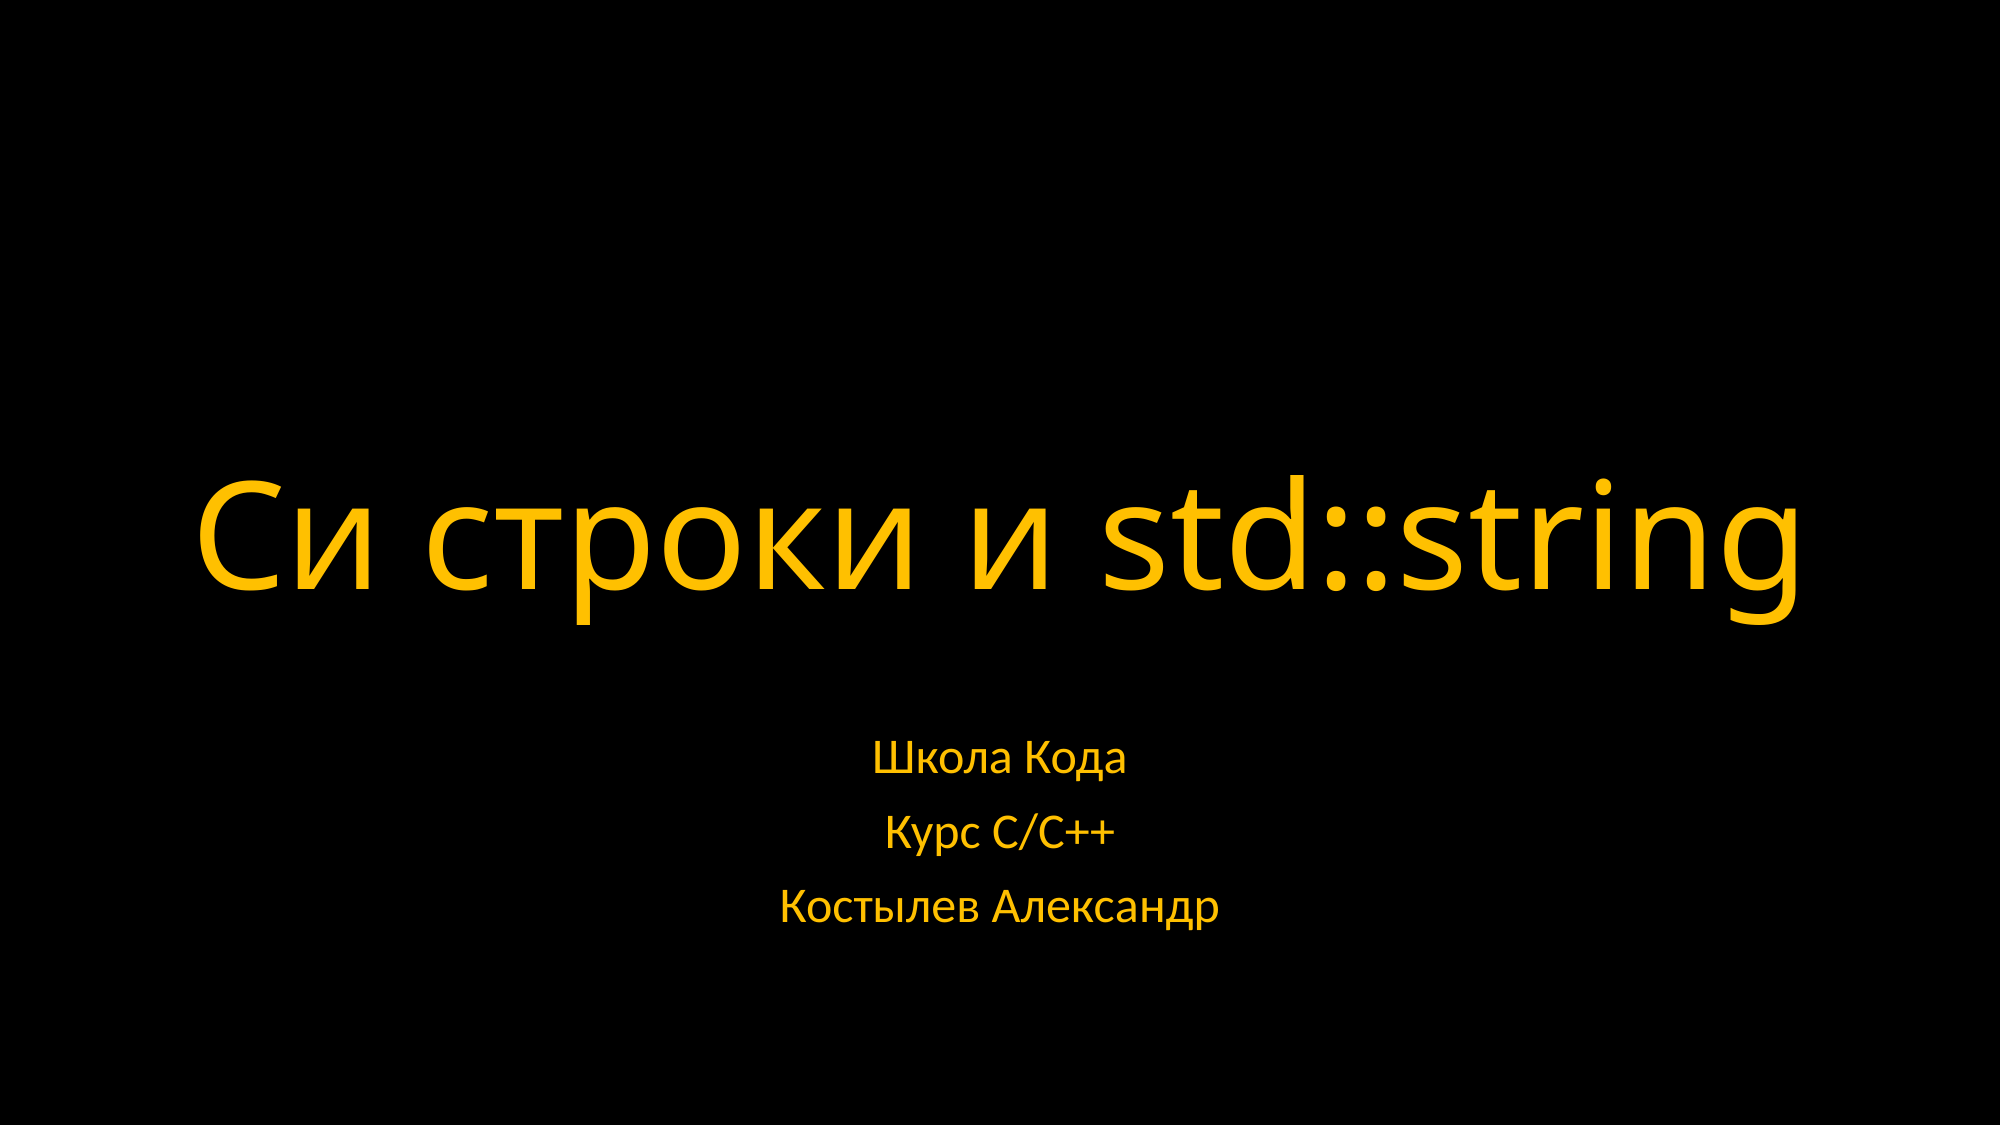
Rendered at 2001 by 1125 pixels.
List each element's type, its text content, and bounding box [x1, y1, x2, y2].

title Си строки и std::string [0, 184, 2000, 630]
subtitle Школа Кода Курс С/С++ Костылев Александр [249, 722, 1750, 1071]
